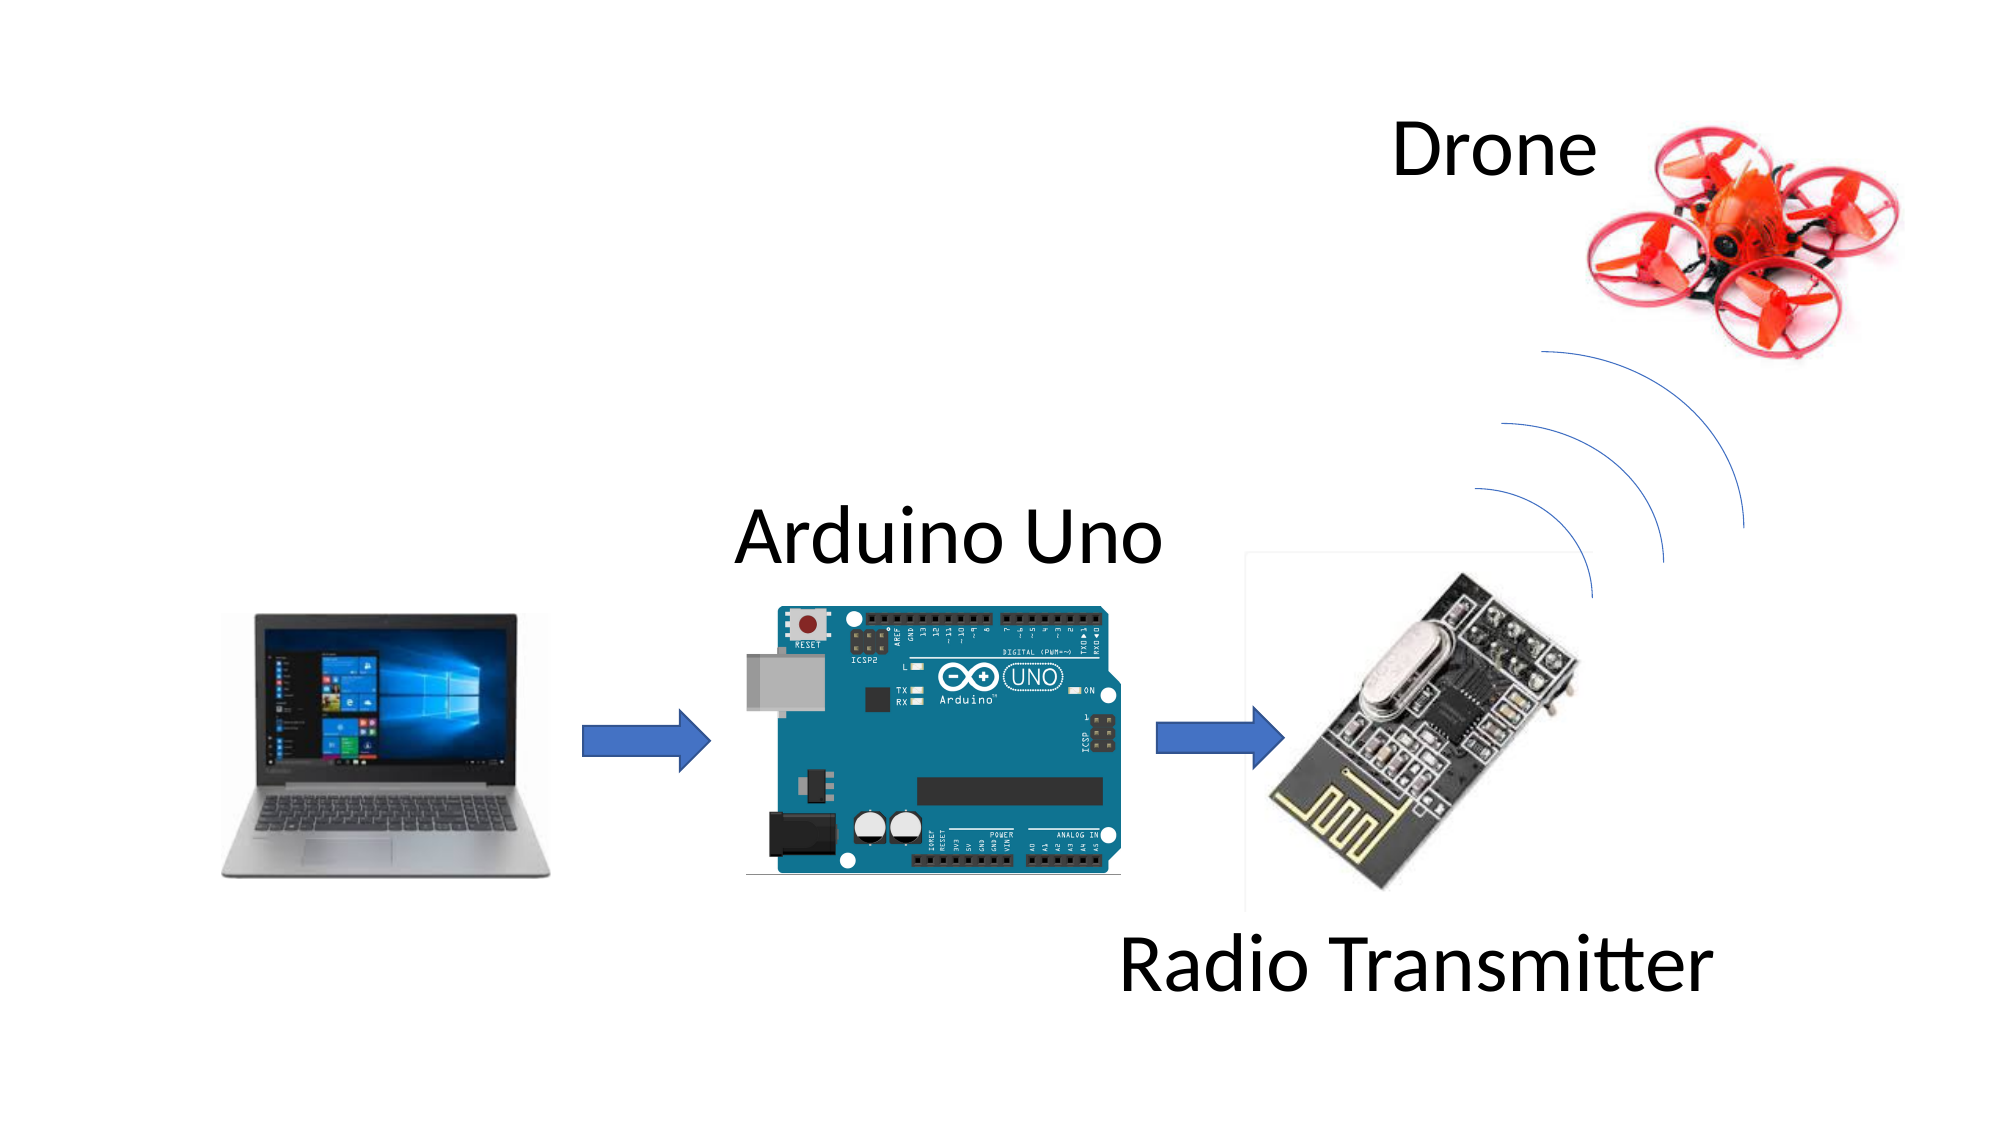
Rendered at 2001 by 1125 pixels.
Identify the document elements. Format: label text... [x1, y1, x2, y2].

text_box Arduino Uno [720, 472, 1274, 588]
text_box [582, 708, 712, 774]
text_box [1474, 488, 1501, 550]
text_box Radio Transmitter [1103, 900, 1846, 1016]
text_box [1541, 351, 1745, 529]
text_box [1501, 422, 1665, 563]
picture [746, 606, 1121, 875]
text_box Drone [1376, 84, 1664, 200]
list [210, 606, 570, 891]
picture [1240, 550, 1593, 912]
text_box [1155, 721, 1240, 754]
picture [1578, 96, 1919, 394]
